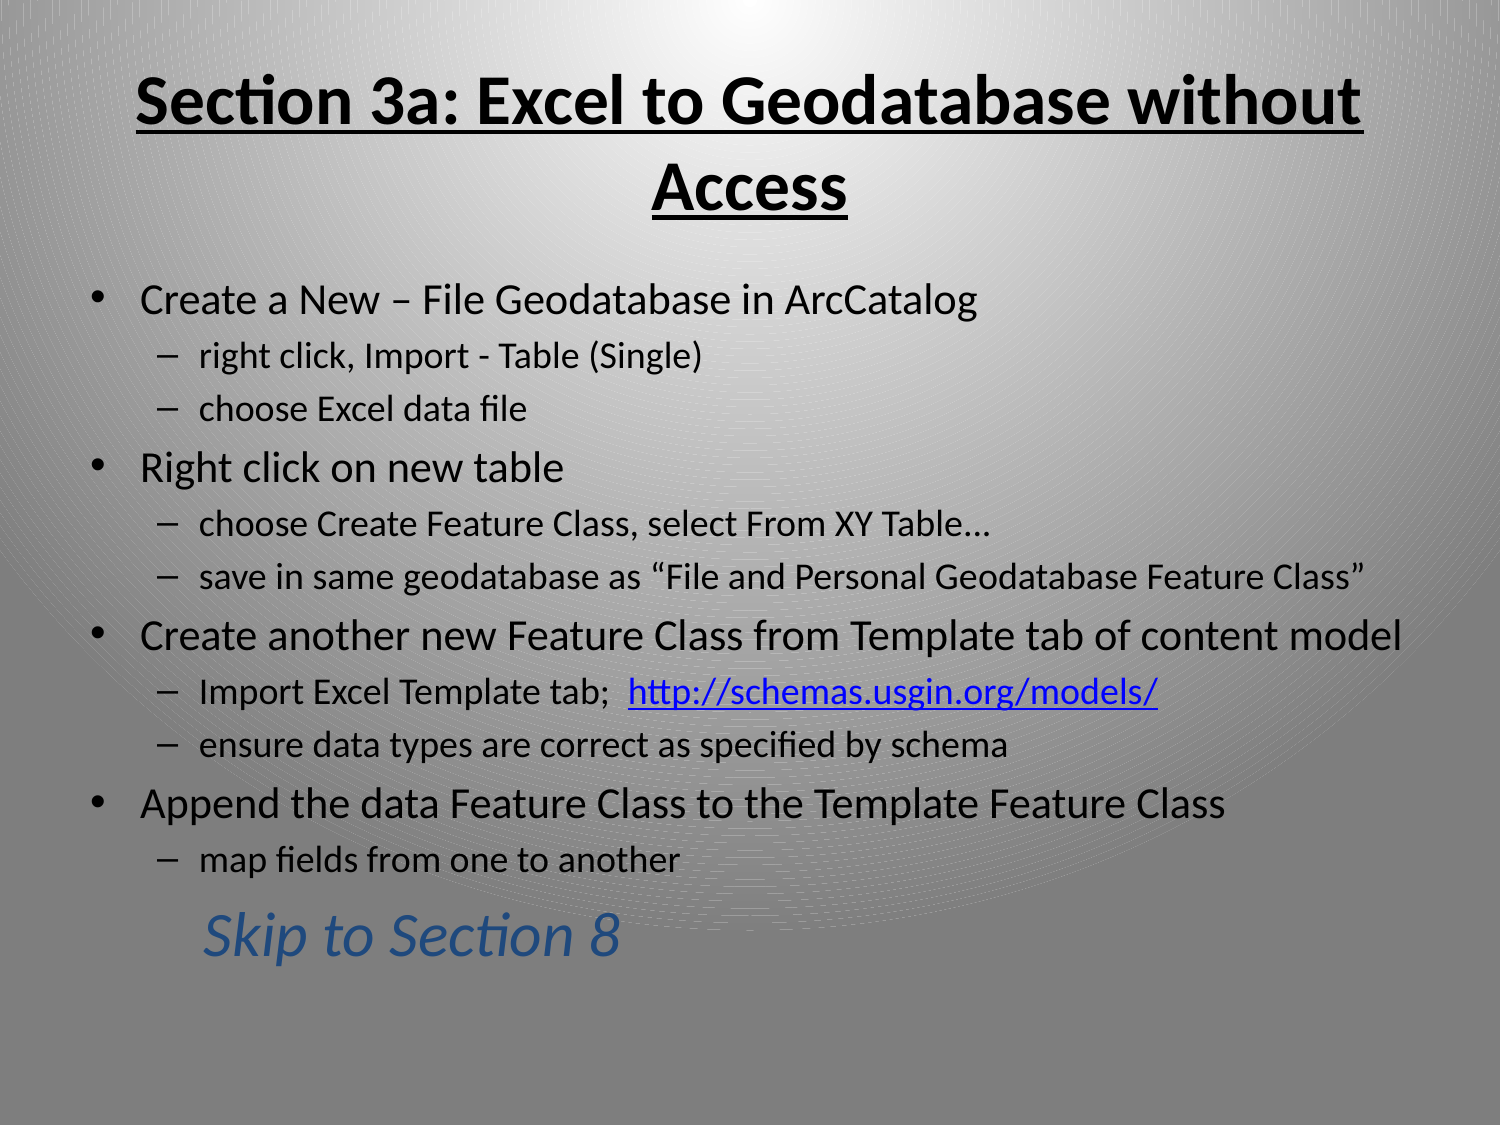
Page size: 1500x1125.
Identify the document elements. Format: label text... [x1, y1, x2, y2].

title Section 3a: Excel to Geodatabase without Access [75, 45, 1425, 233]
list Create a New – File Geodatabase in ArcCatalog right click, Import - Table (Single) choose Excel data file Right click on new table choose Create Feature Class, select From XY Table... save in same geodatabase as “File and Personal Geodatabase Feature Class” Create another new Feature Class from Template tab of content model Import Excel Template tab; http://schemas.usgin.org/models/ ensure data types are correct as specified by schema Append the data Feature Class to the Template Feature Class map fields from one to another Skip to Section 8 [75, 262, 1425, 1050]
